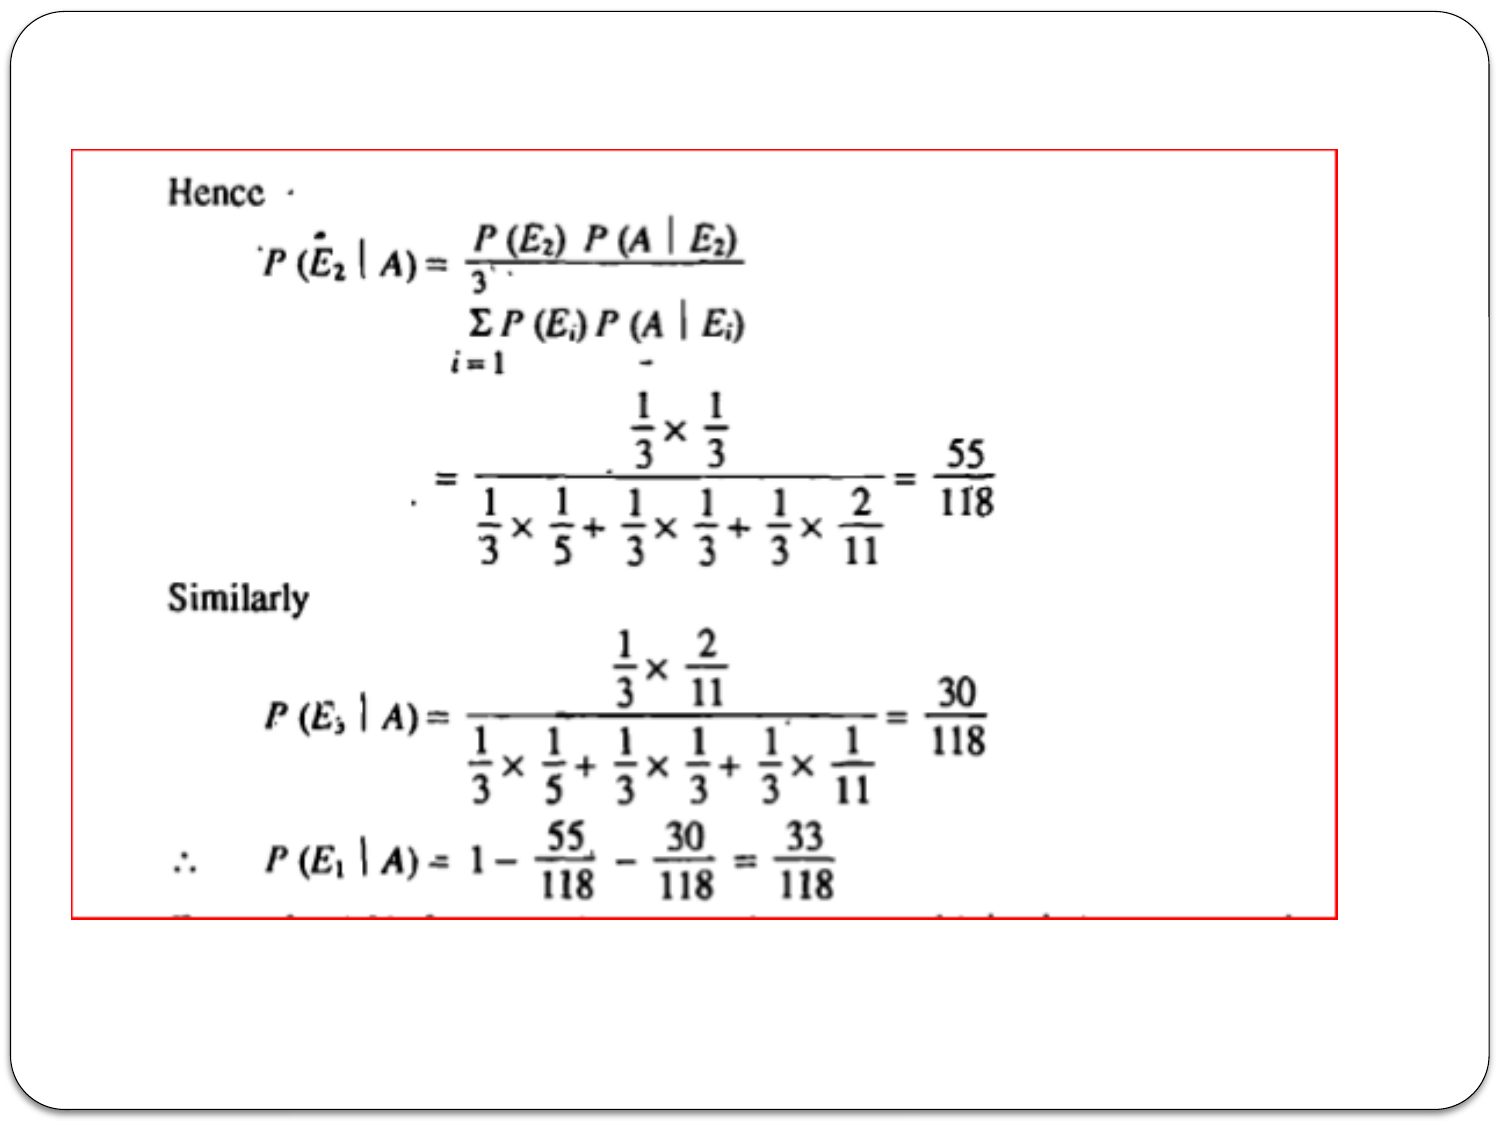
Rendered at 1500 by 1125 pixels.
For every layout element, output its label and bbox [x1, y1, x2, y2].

picture [71, 149, 1338, 920]
